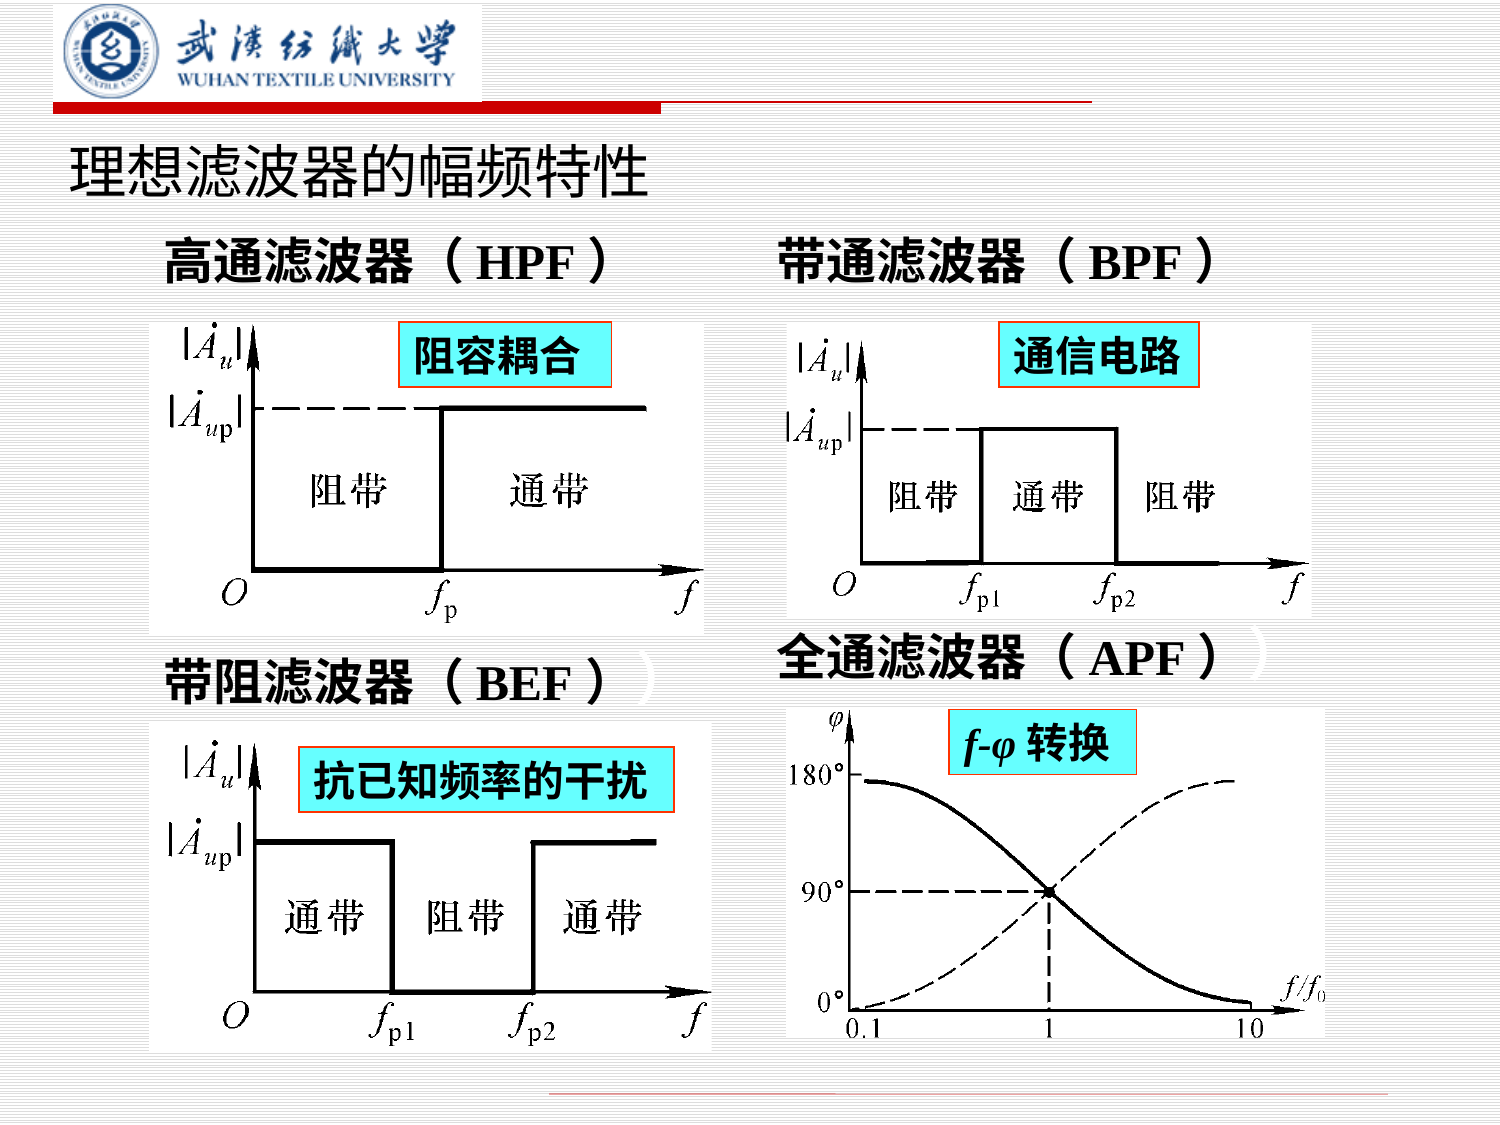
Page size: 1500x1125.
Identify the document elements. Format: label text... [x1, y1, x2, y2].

title 理想滤波器的幅频特性 [52, 136, 751, 213]
picture [53, 4, 482, 102]
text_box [148, 221, 750, 633]
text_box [761, 609, 1337, 1039]
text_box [148, 634, 762, 1053]
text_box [761, 221, 1362, 619]
